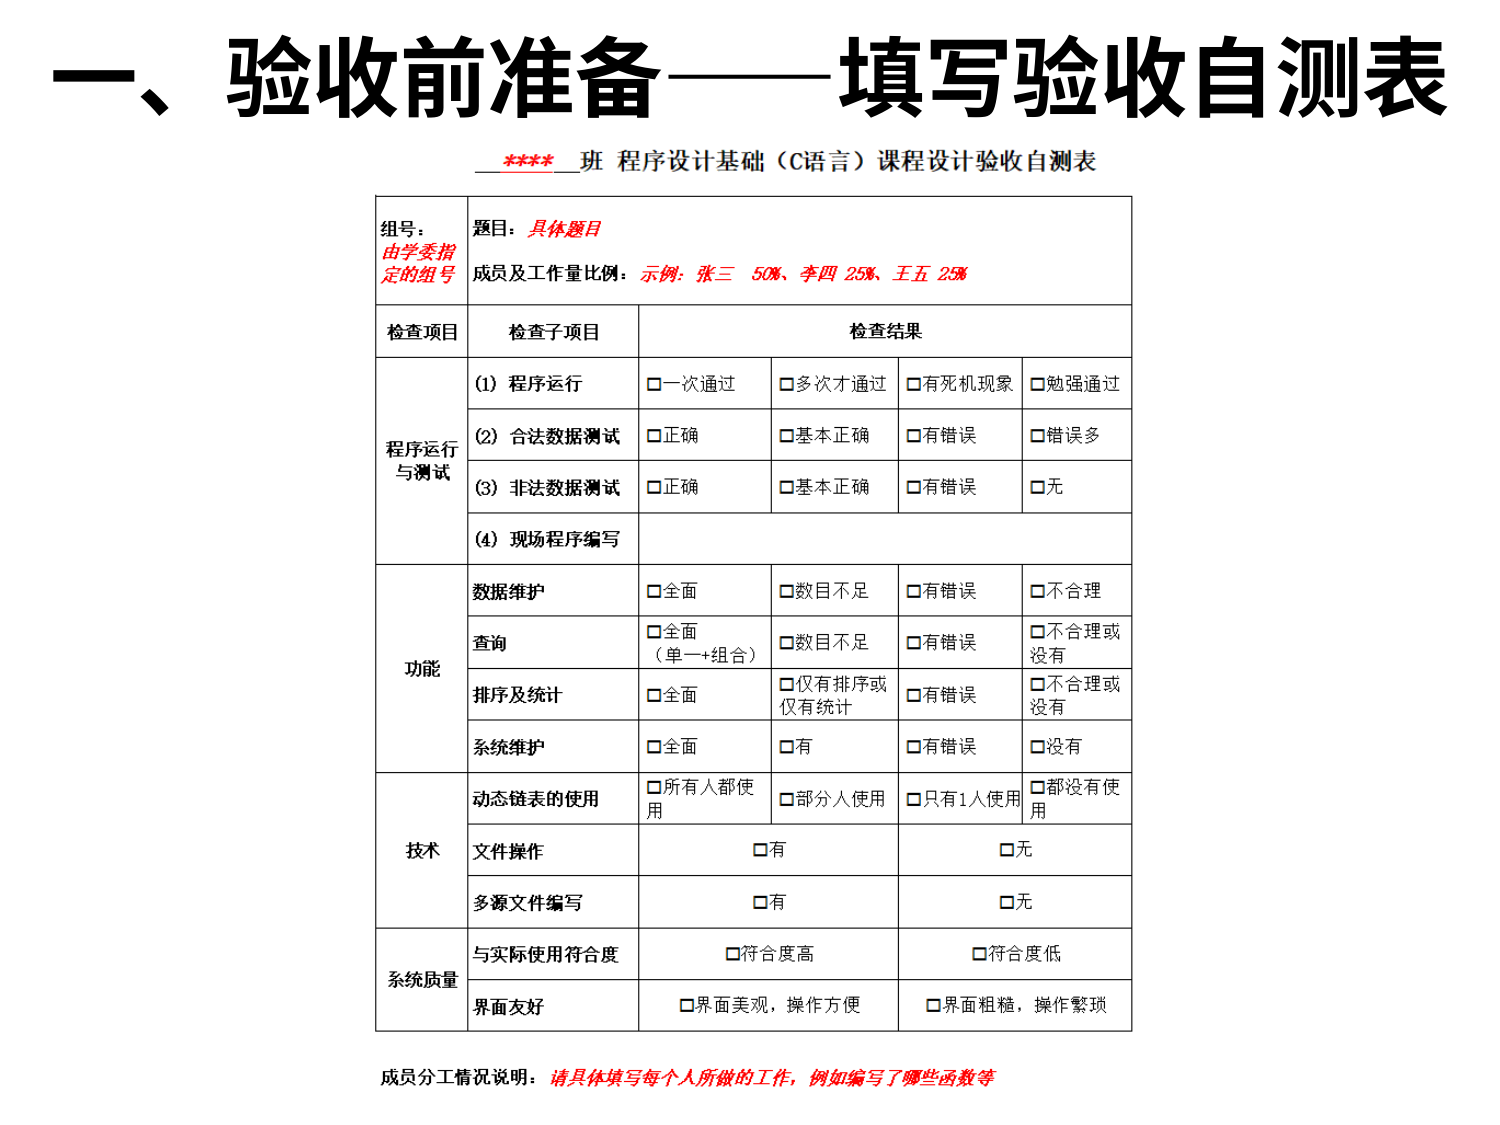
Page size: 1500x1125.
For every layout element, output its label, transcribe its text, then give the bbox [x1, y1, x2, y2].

picture [361, 140, 1139, 1104]
text_box 一、验收前准备——填写验收自测表 [12, 12, 1488, 138]
